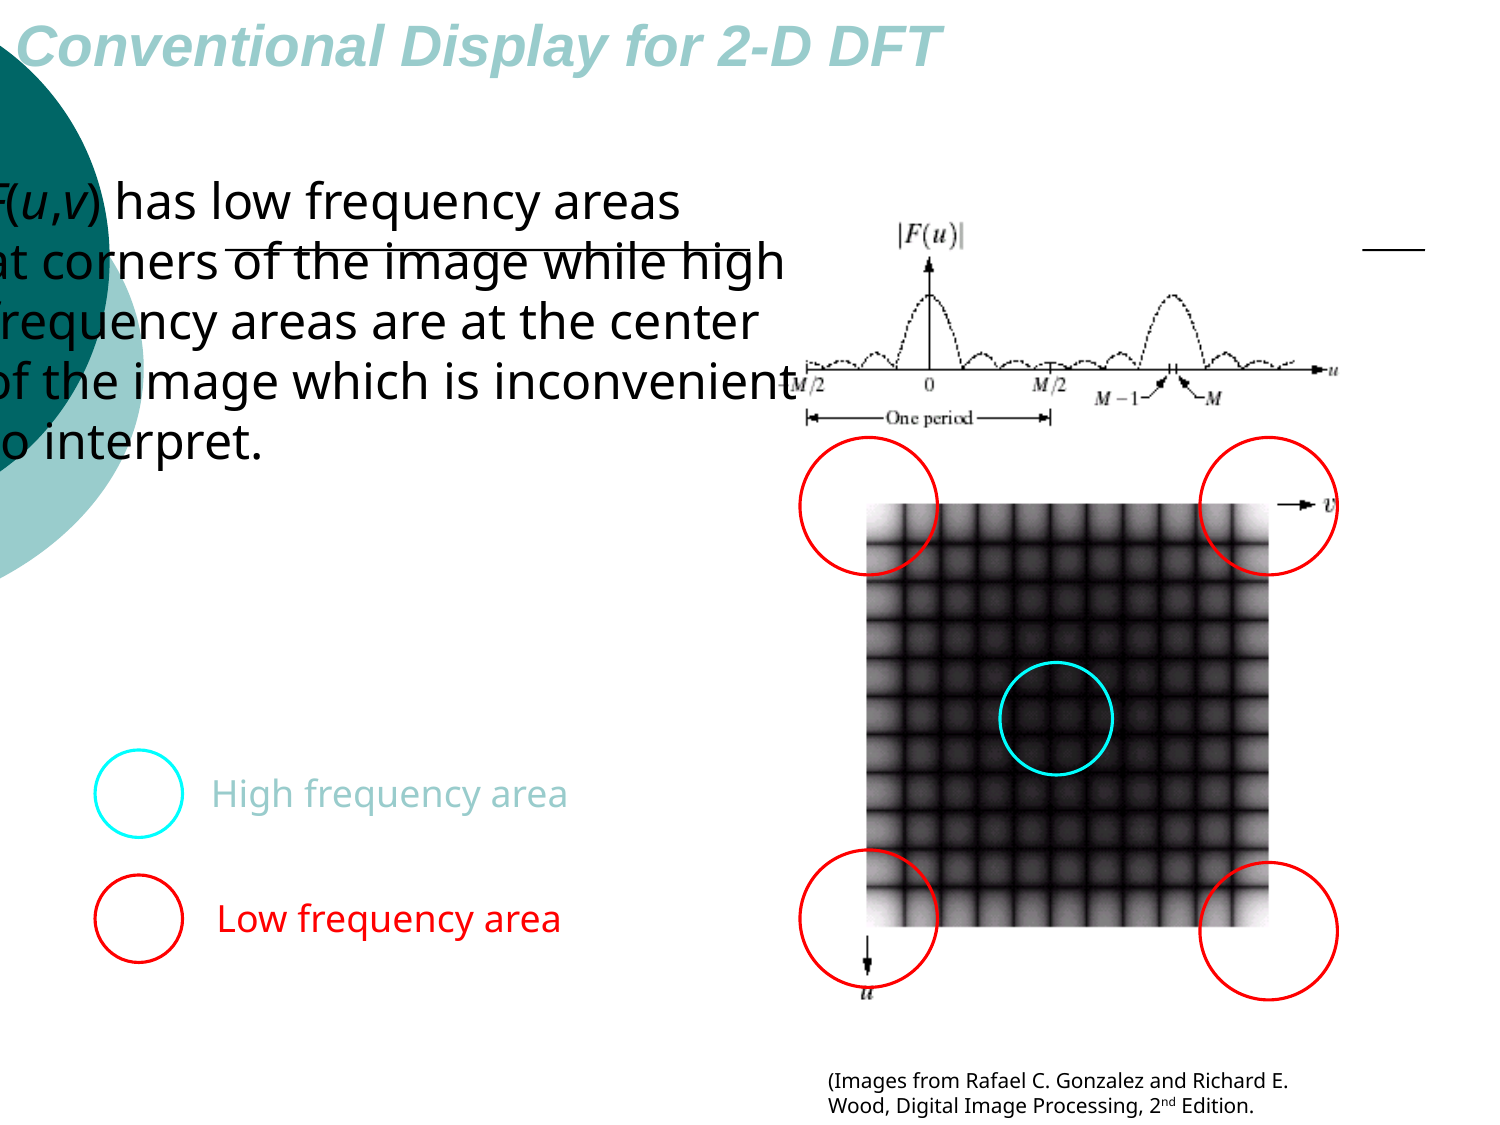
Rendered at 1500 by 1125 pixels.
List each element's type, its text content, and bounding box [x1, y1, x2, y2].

text_box Conventional Display for 2-D DFT [1, 0, 958, 86]
text_box High frequency area [196, 762, 584, 823]
text_box F(u,v) has low frequency areas at corners of the image while high frequency areas are at the center of the image which is inconvenient to interpret. [0, 162, 813, 478]
picture [749, 212, 1363, 1012]
text_box [95, 874, 183, 963]
text_box (Images from Rafael C. Gonzalez and Richard E. Wood, Digital Image Processing, 2nd Edition. [813, 1059, 1309, 1125]
text_box Low frequency area [201, 887, 577, 948]
text_box [95, 749, 183, 838]
